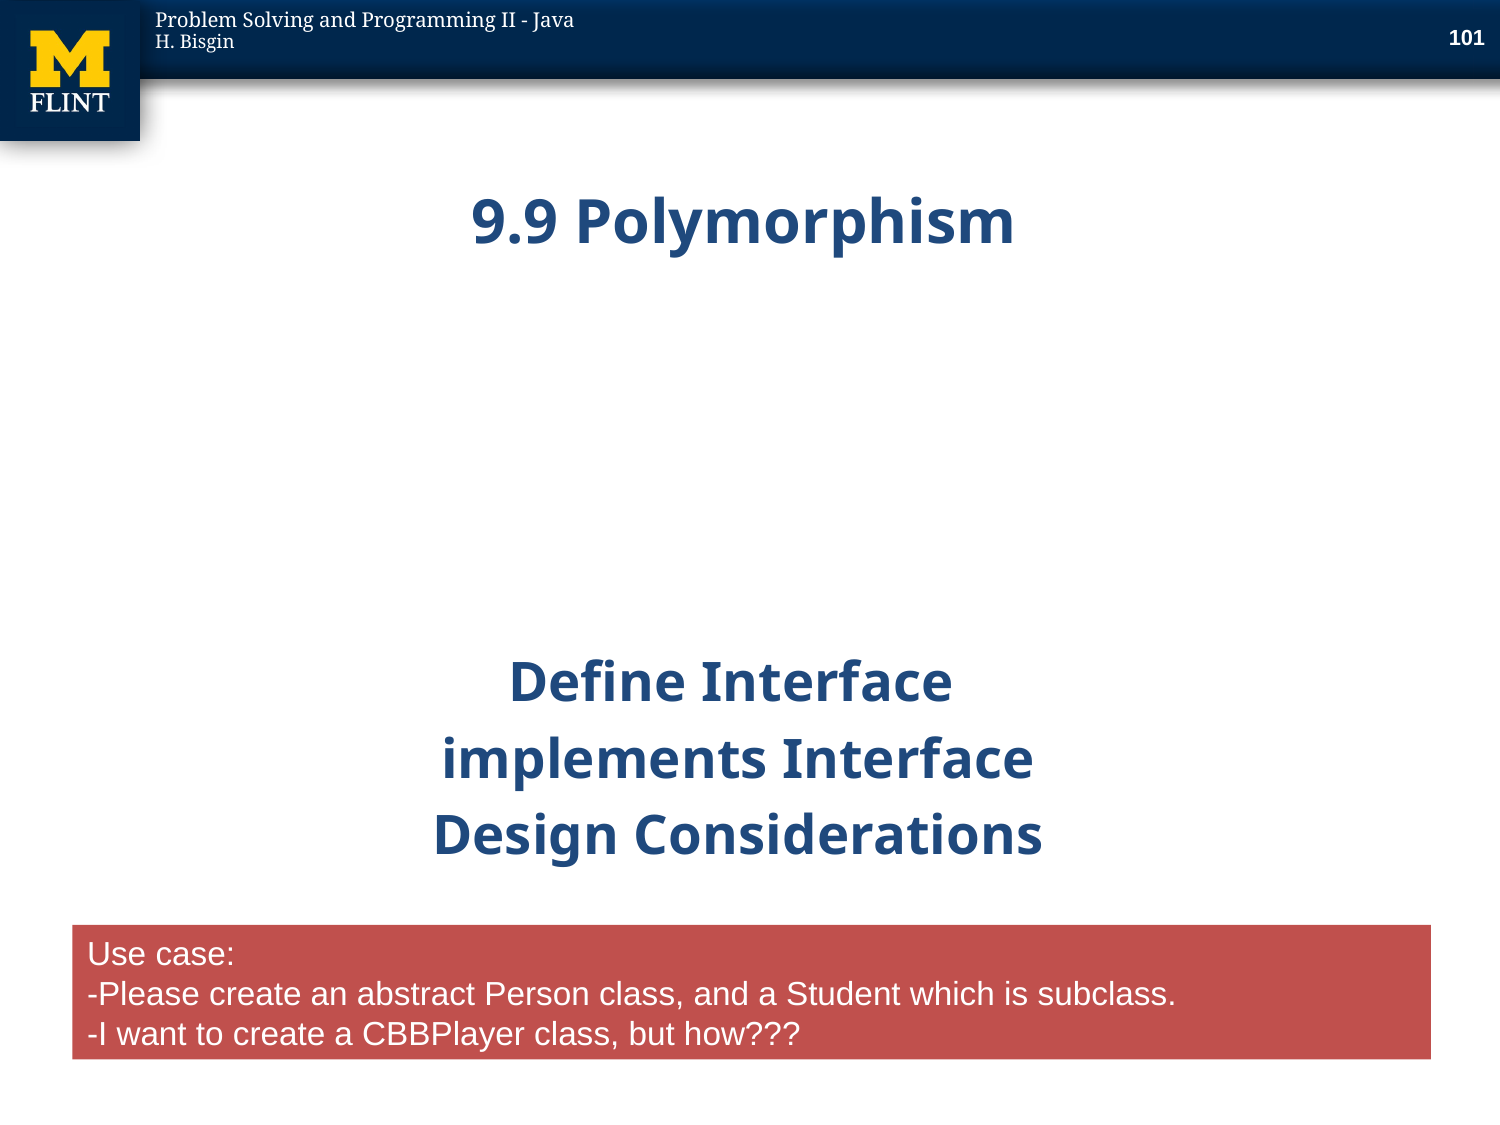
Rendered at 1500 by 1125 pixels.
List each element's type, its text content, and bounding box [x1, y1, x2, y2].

subtitle Define Interface implements Interface Design Considerations [120, 637, 1357, 924]
title 9.9 Polymorphism [43, 173, 1445, 527]
slide_number 101 [1149, 6, 1500, 67]
text_box Use case: -Please create an abstract Person class, and a Student which is subclass. -I want to create a CBBPlayer class, but how??? [72, 924, 1431, 1060]
picture [0, 0, 1500, 1122]
